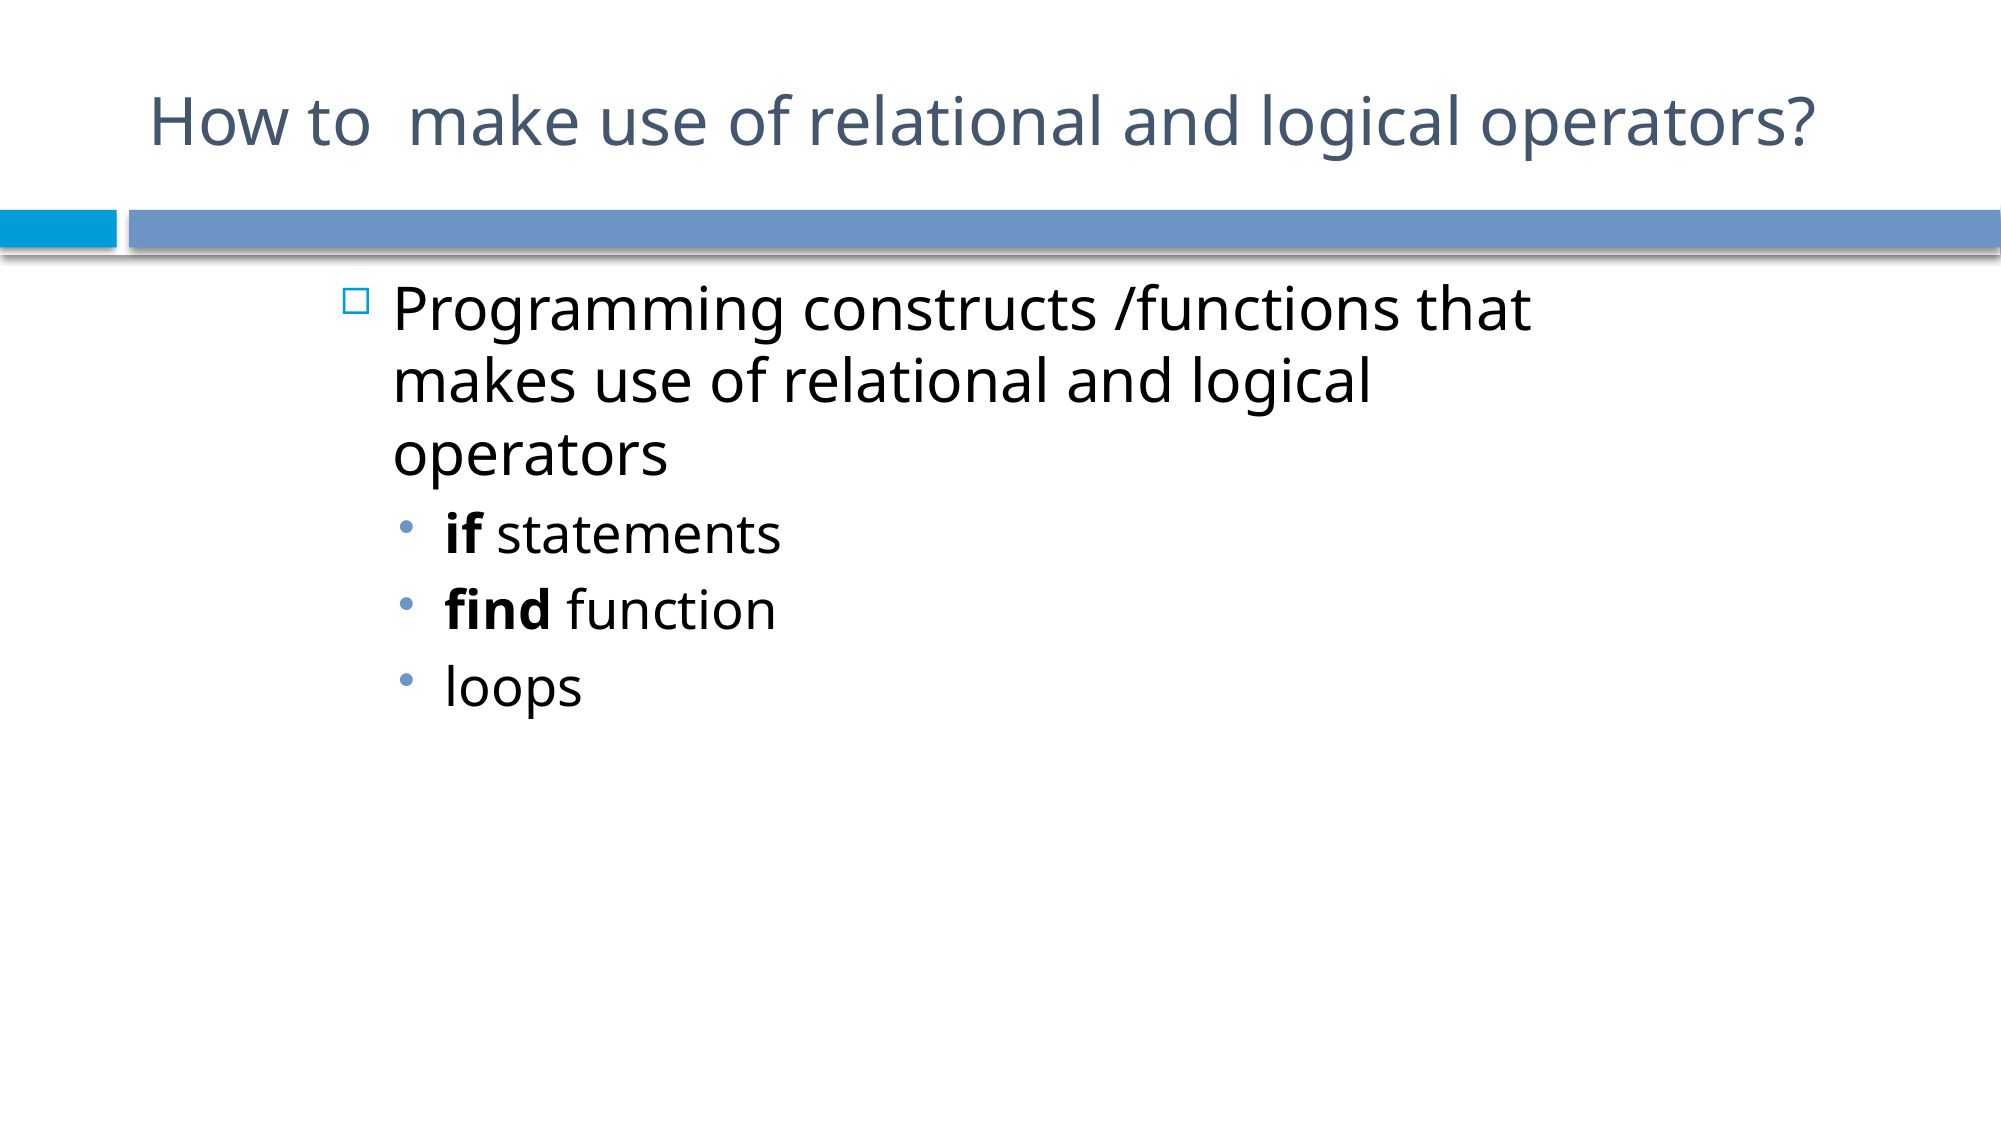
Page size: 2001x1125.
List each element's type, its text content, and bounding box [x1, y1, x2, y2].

list Programming constructs /functions that makes use of relational and logical operators if statements find function loops [324, 262, 1675, 1038]
title How to make use of relational and logical operators? [133, 37, 1918, 200]
